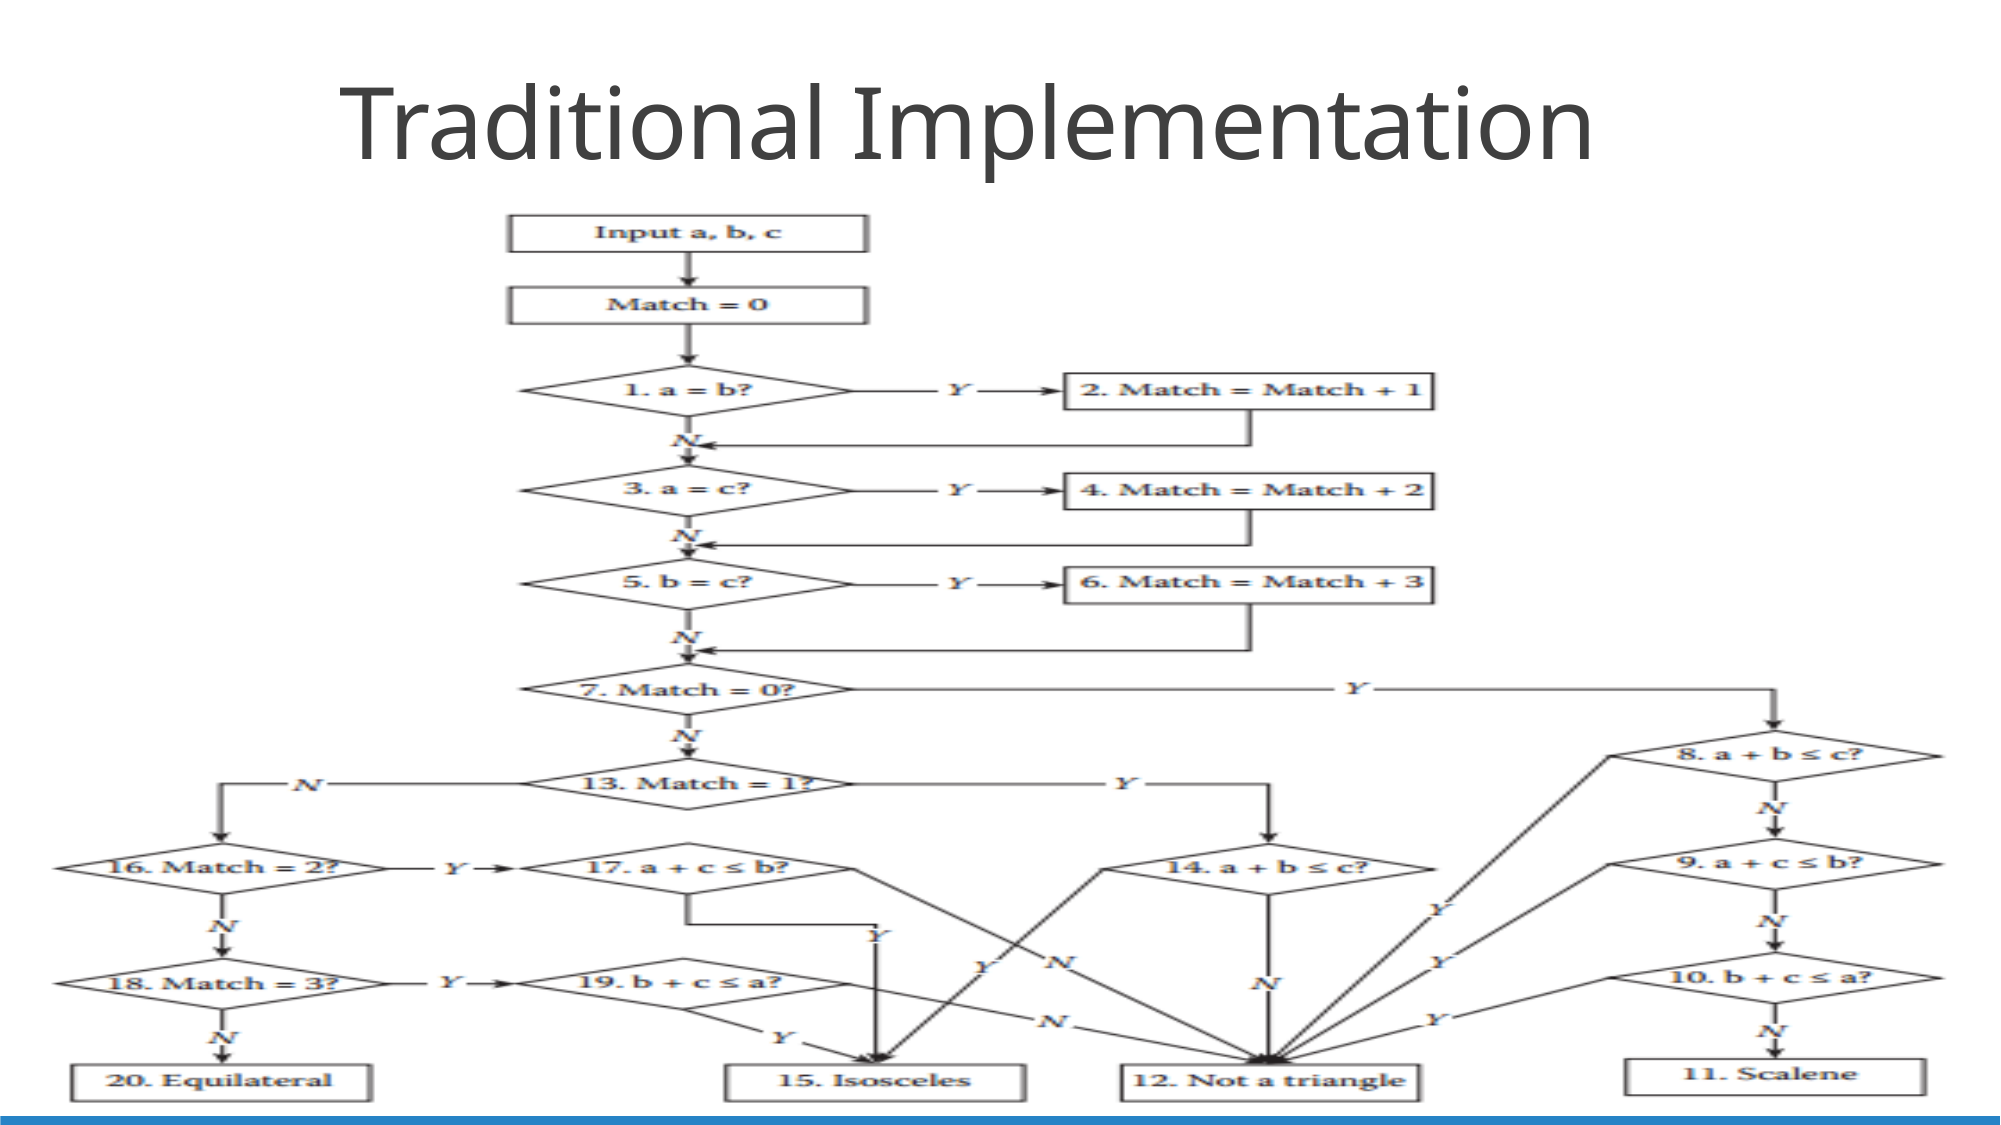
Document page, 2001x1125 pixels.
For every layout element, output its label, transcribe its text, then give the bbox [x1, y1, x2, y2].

title Traditional Implementation [324, 0, 1675, 188]
picture [0, 211, 2000, 1117]
